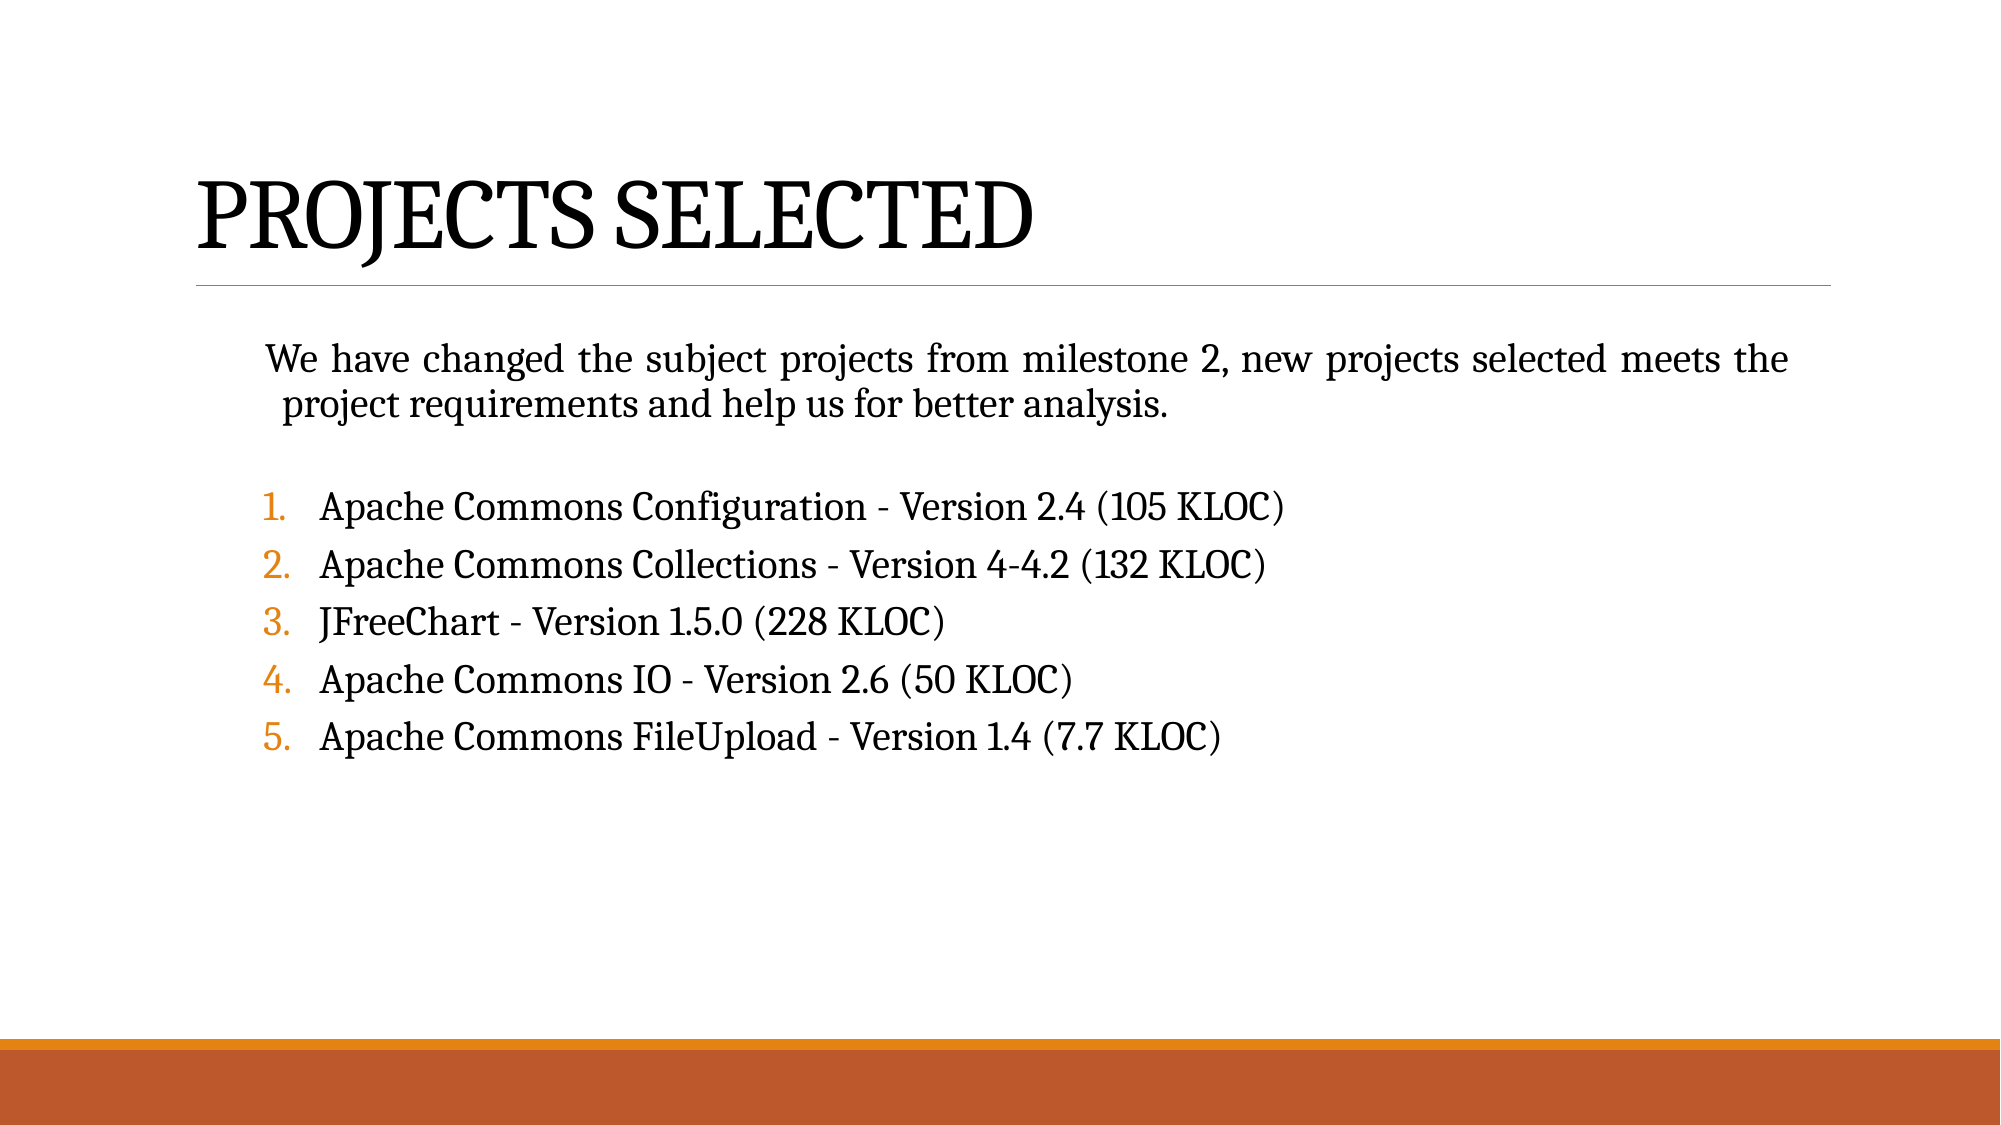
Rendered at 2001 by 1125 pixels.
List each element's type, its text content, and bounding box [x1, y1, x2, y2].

list We have changed the subject projects from milestone 2, new projects selected meets the project requirements and help us for better analysis. Apache Commons Configuration - Version 2.4 (105 KLOC) Apache Commons Collections - Version 4-4.2 (132 KLOC) JFreeChart - Version 1.5.0 (228 KLOC) Apache Commons IO - Version 2.6 (50 KLOC) Apache Commons FileUpload - Version 1.4 (7.7 KLOC) [229, 328, 1805, 895]
title PROJECTS SELECTED [180, 47, 1830, 285]
